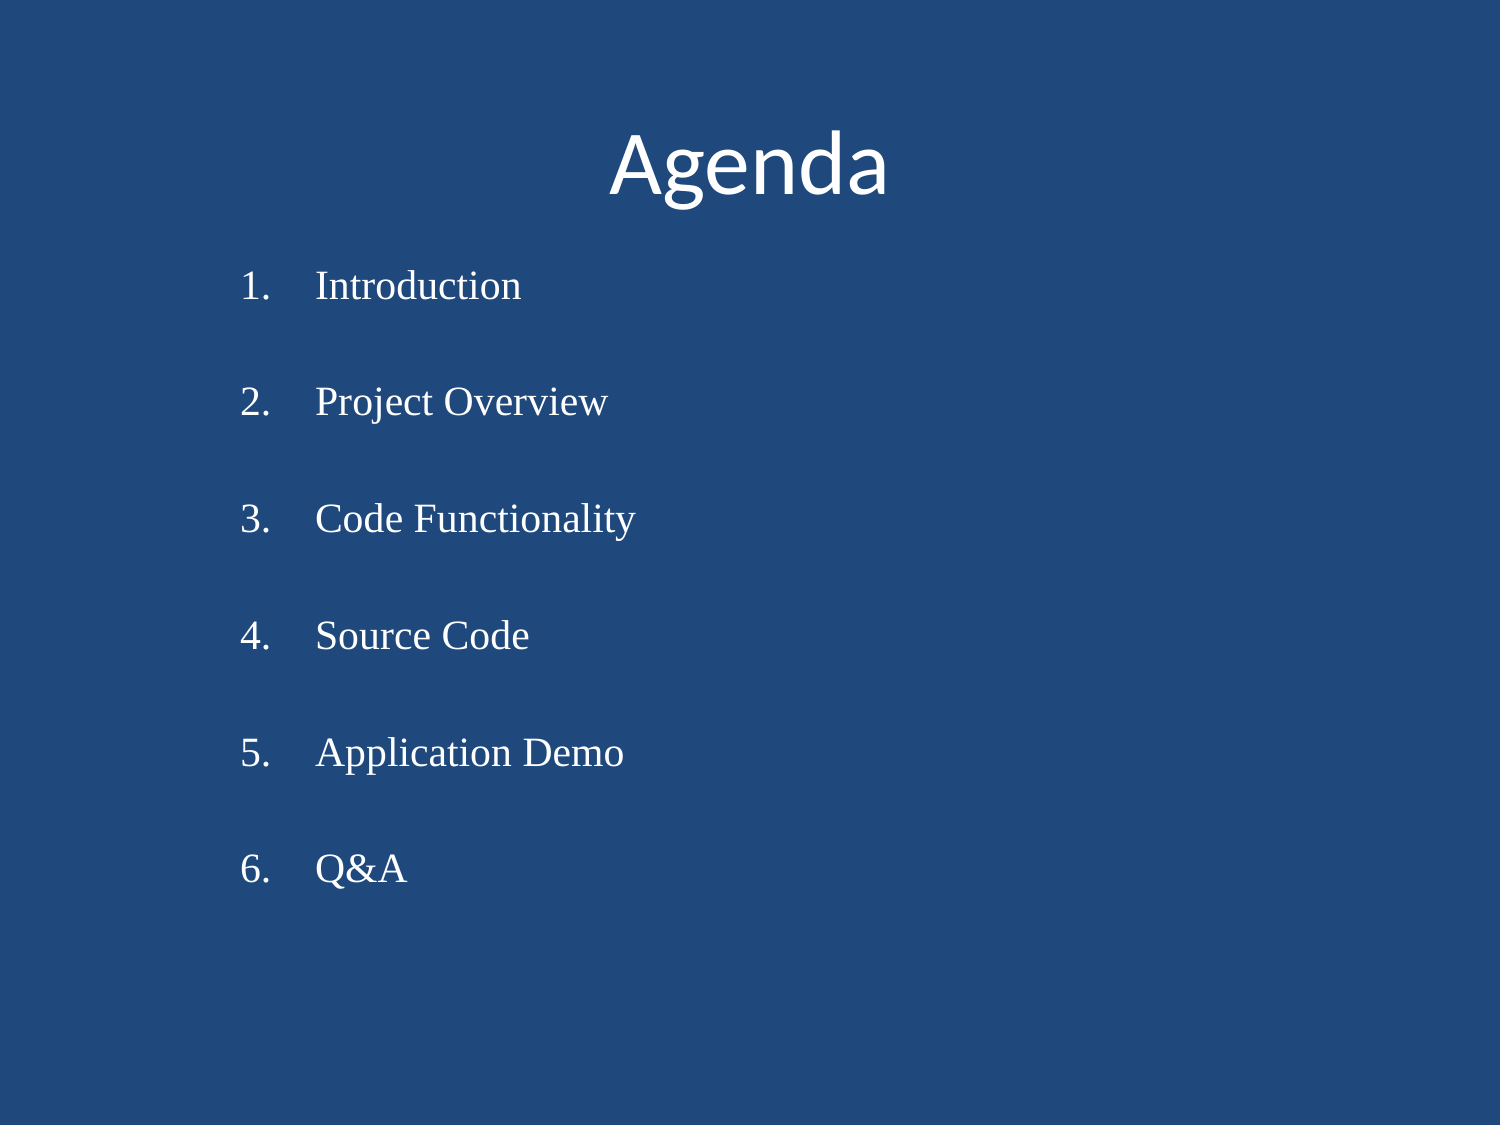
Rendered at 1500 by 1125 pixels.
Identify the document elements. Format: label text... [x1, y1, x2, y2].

subtitle Introduction Project Overview Code Functionality Source Code Application Demo Q&A [225, 249, 1275, 925]
title Agenda [112, 37, 1388, 279]
